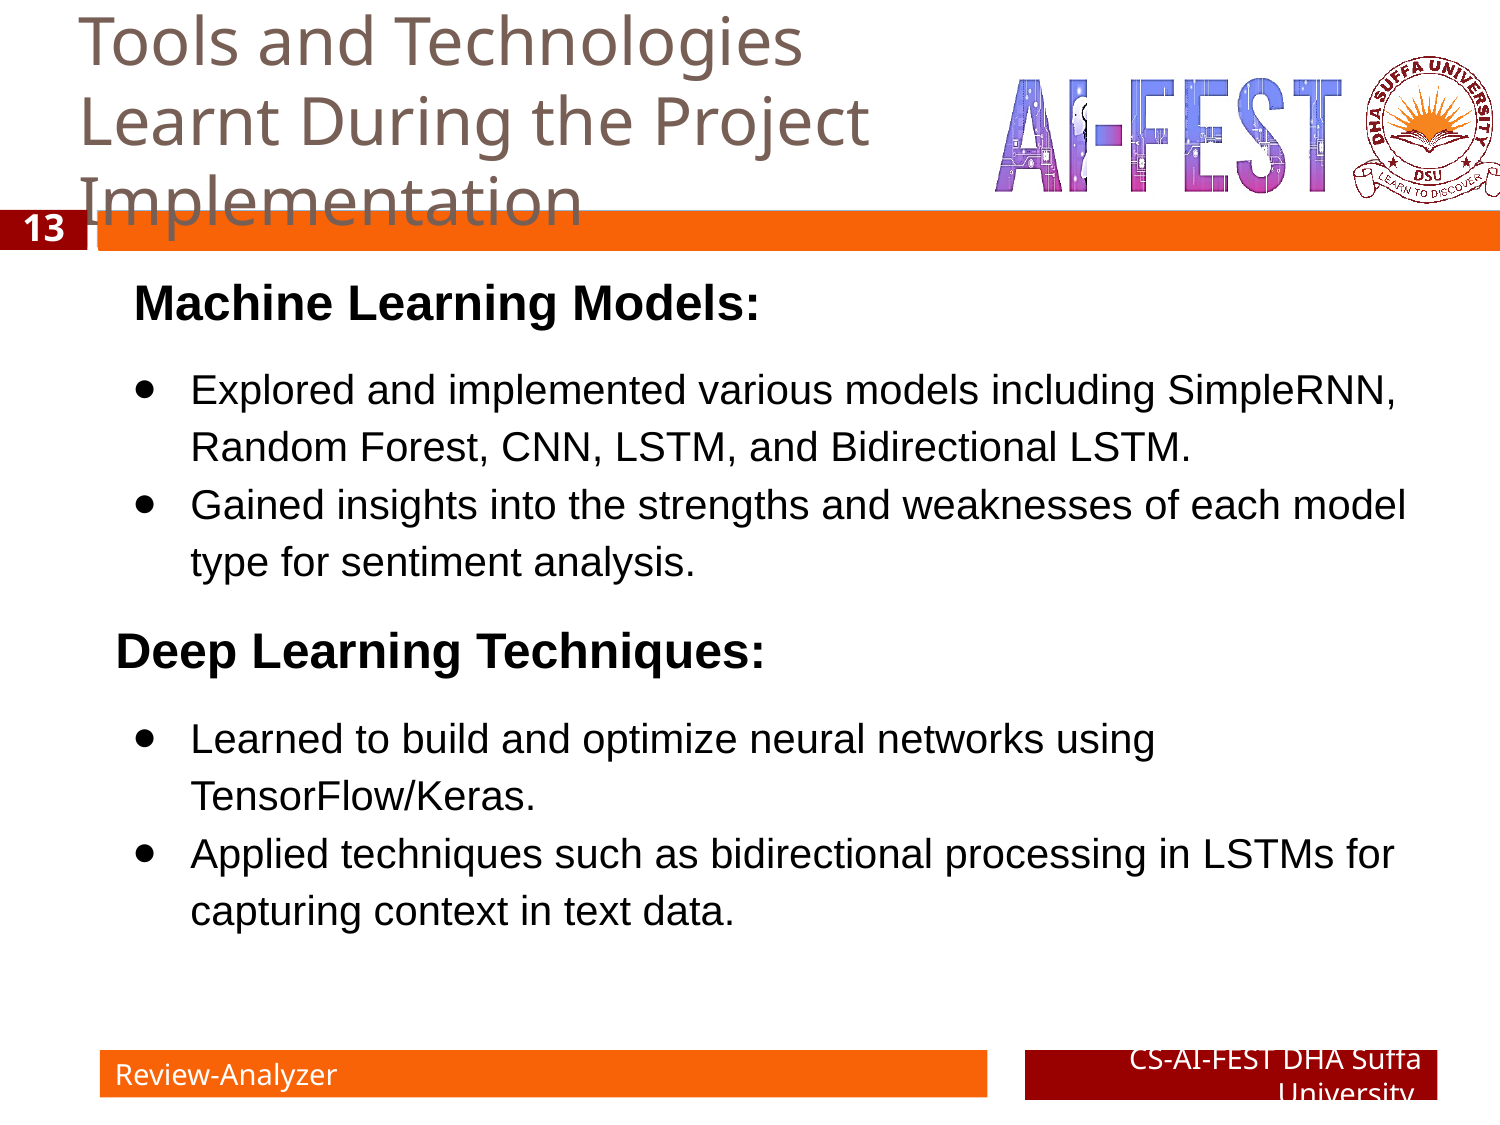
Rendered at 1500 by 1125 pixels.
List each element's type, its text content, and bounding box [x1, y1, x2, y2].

list Machine Learning Models: Explored and implemented various models including SimpleRNN, Random Forest, CNN, LSTM, and Bidirectional LSTM. Gained insights into the strengths and weaknesses of each model type for sentiment analysis. Deep Learning Techniques: Learned to build and optimize neural networks using TensorFlow/Keras. Applied techniques such as bidirectional processing in LSTMs for capturing context in text data. [100, 262, 1438, 1000]
title Tools and Technologies Learnt During the Project Implementation [63, 37, 1003, 200]
slide_number ‹#› [0, 209, 88, 250]
picture [989, 50, 1500, 211]
slide_number CS-AI-FEST DHA Suffa University [1025, 1050, 1438, 1100]
footer Review-Analyzer [99, 1050, 988, 1098]
